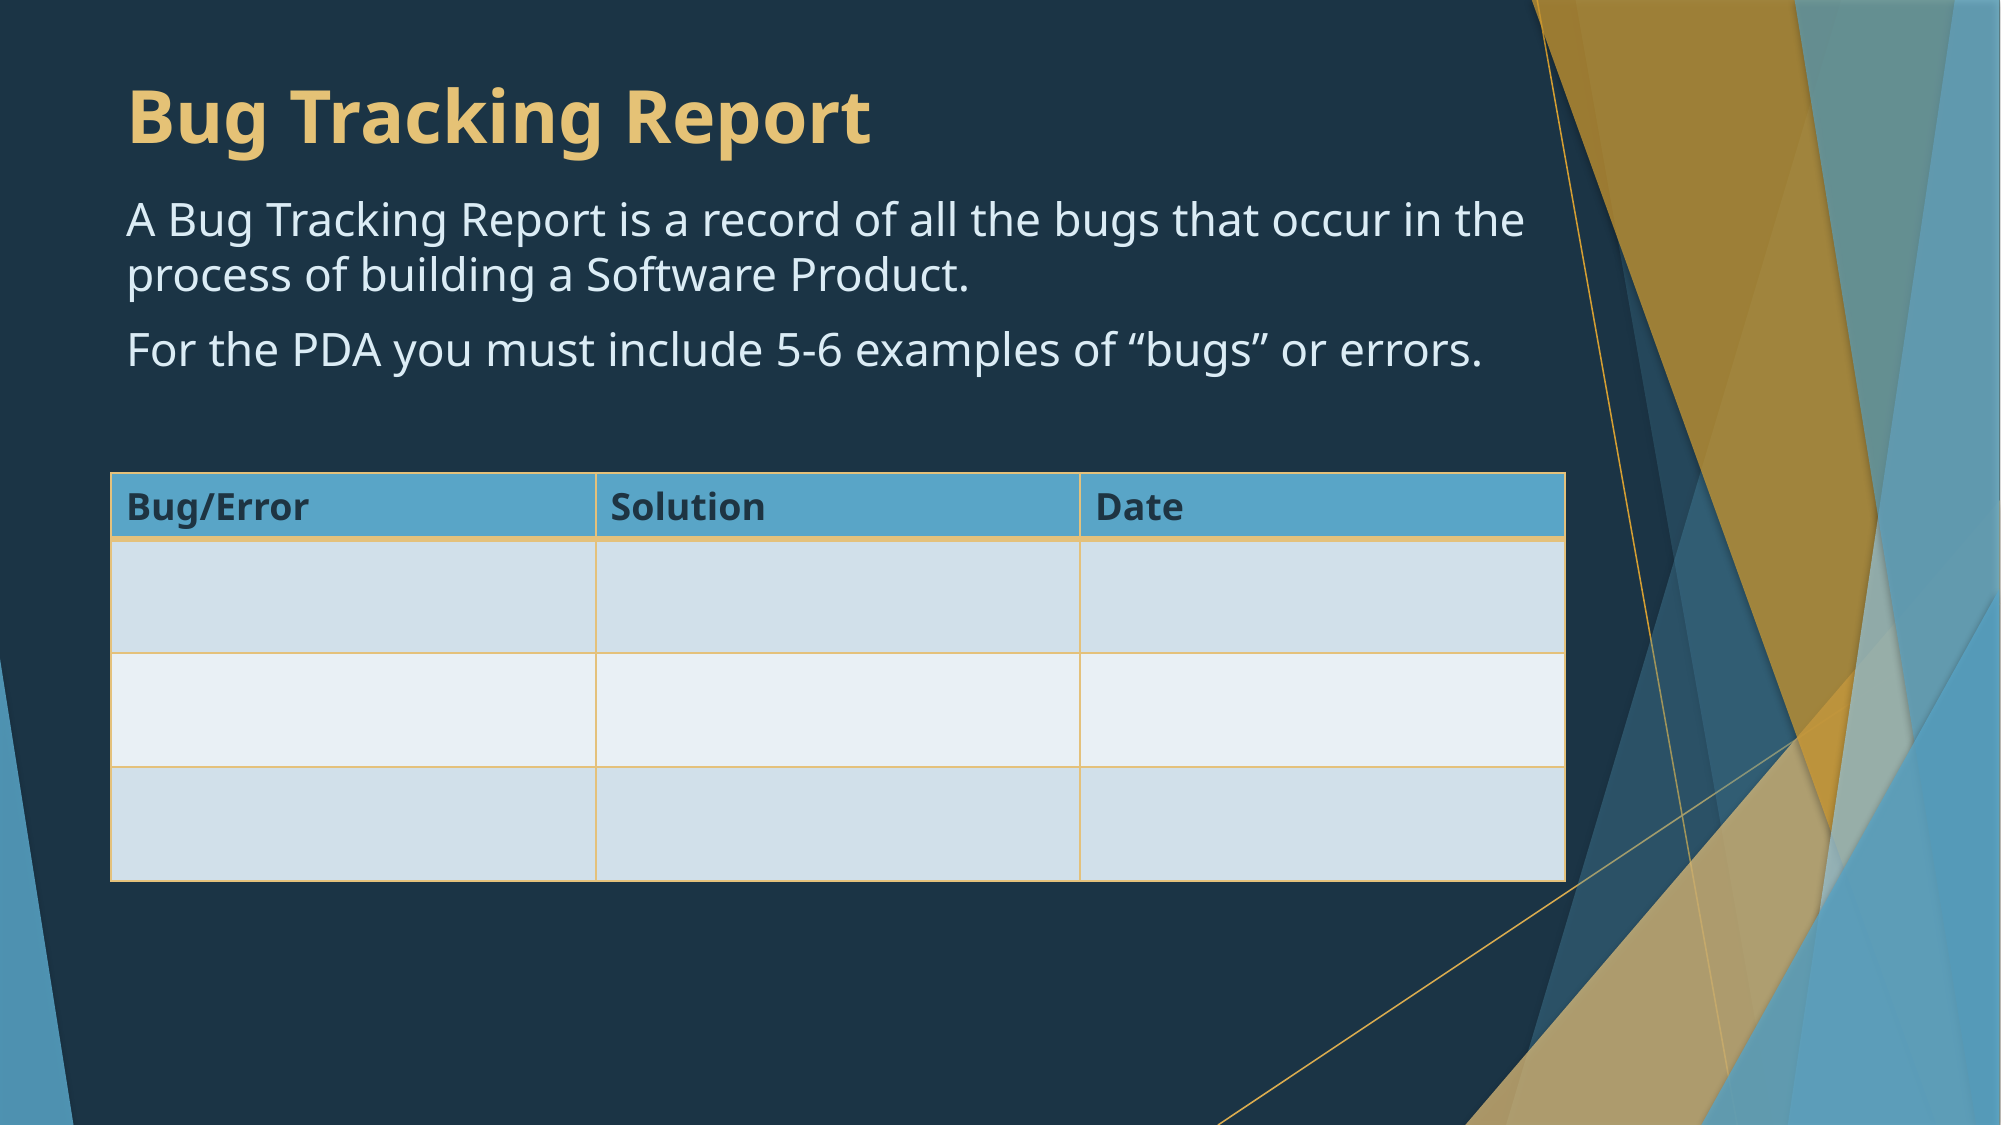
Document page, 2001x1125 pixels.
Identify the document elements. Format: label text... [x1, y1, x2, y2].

table_header Date [1081, 474, 1564, 536]
table_cell [112, 654, 595, 766]
table_cell [1081, 768, 1564, 880]
table_cell [1081, 542, 1564, 652]
table_cell [1081, 654, 1564, 766]
table_cell [597, 768, 1079, 880]
table_cell [112, 768, 595, 880]
table_header Solution [597, 474, 1079, 536]
table_header Bug/Error [112, 474, 595, 536]
title Bug Tracking Report [111, 62, 1522, 167]
table_cell [112, 542, 595, 652]
table_cell [597, 654, 1079, 766]
table_cell [597, 542, 1079, 652]
list A Bug Tracking Report is a record of all the bugs that occur in the process of building a Software Product. For the PDA you must include 5-6 examples of “bugs” or errors. [111, 183, 1565, 421]
